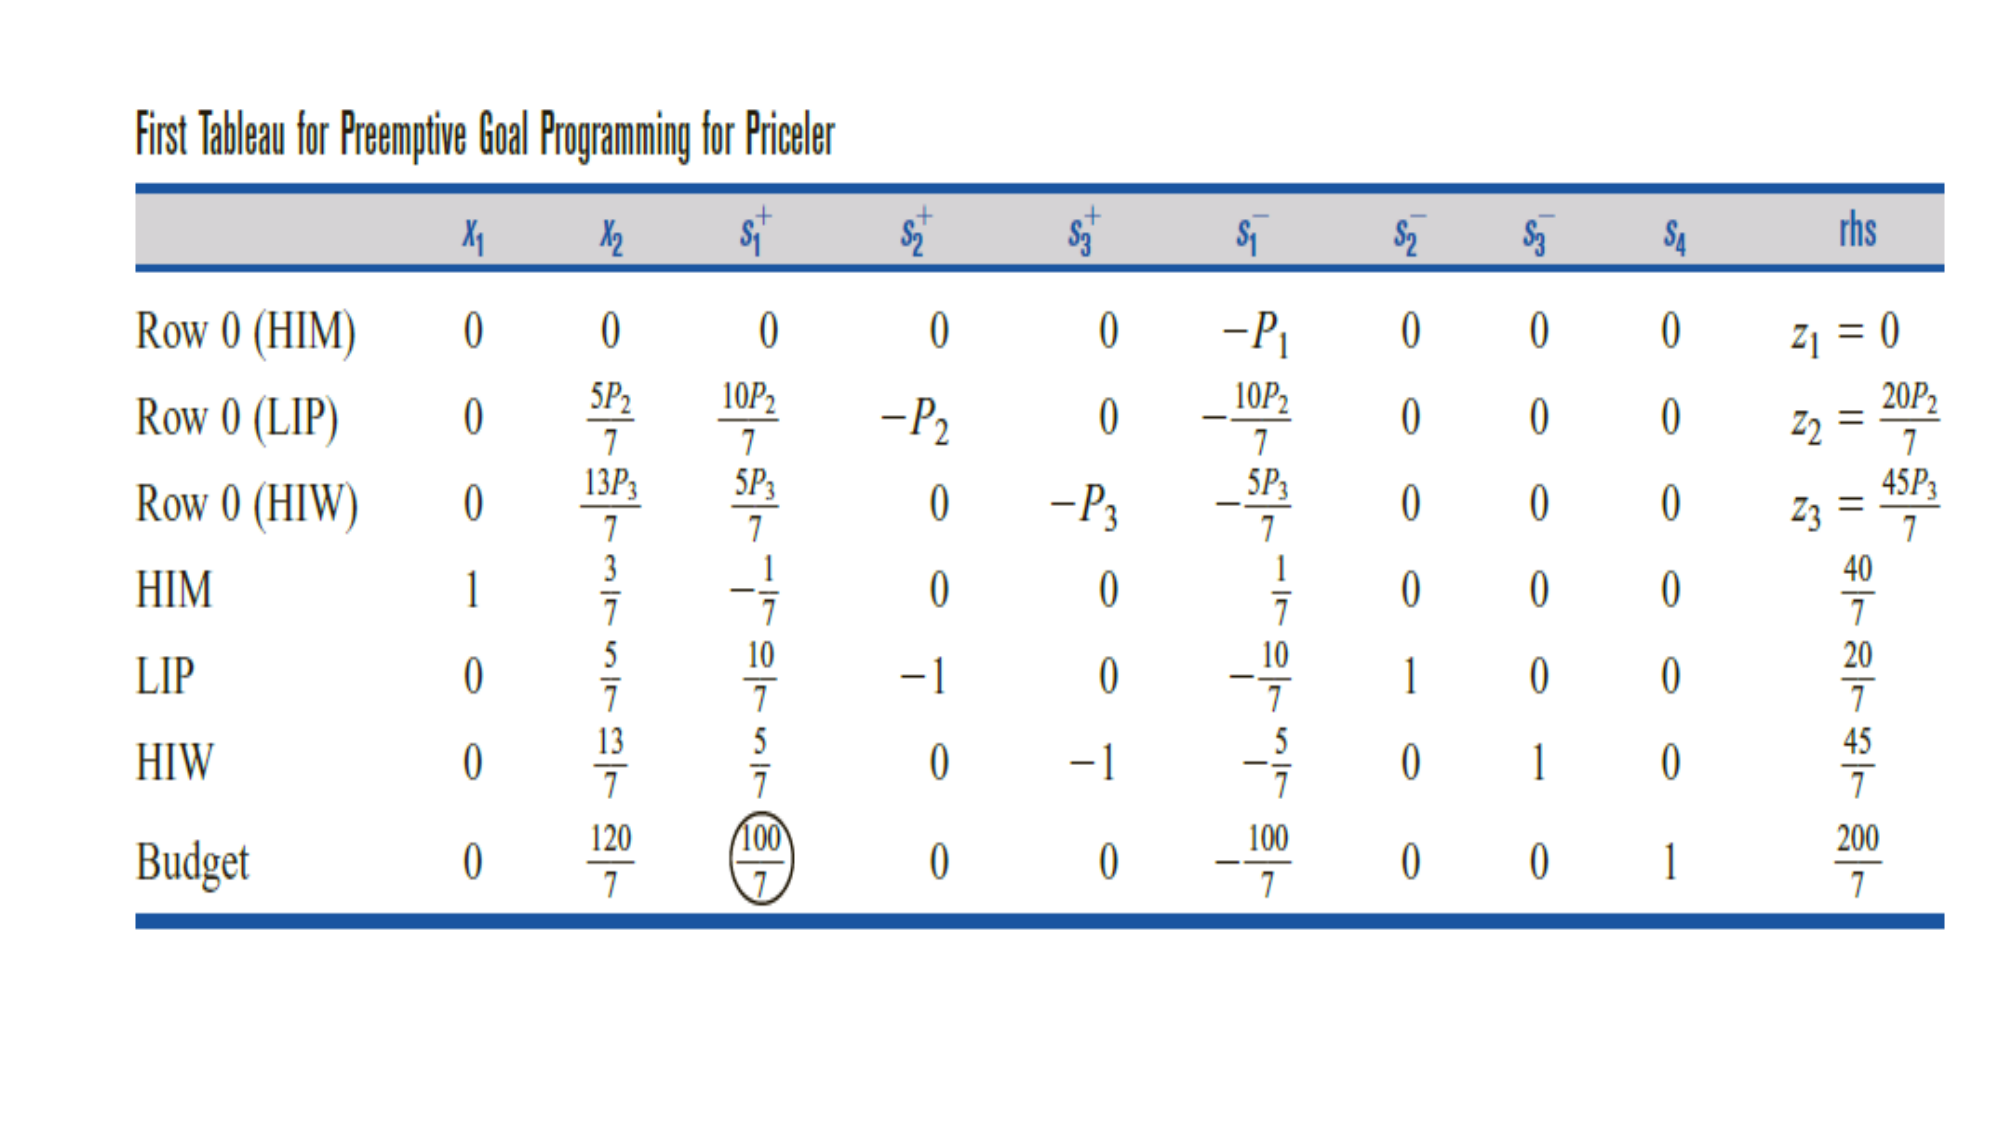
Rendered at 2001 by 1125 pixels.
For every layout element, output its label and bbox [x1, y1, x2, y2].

picture [108, 95, 1958, 956]
